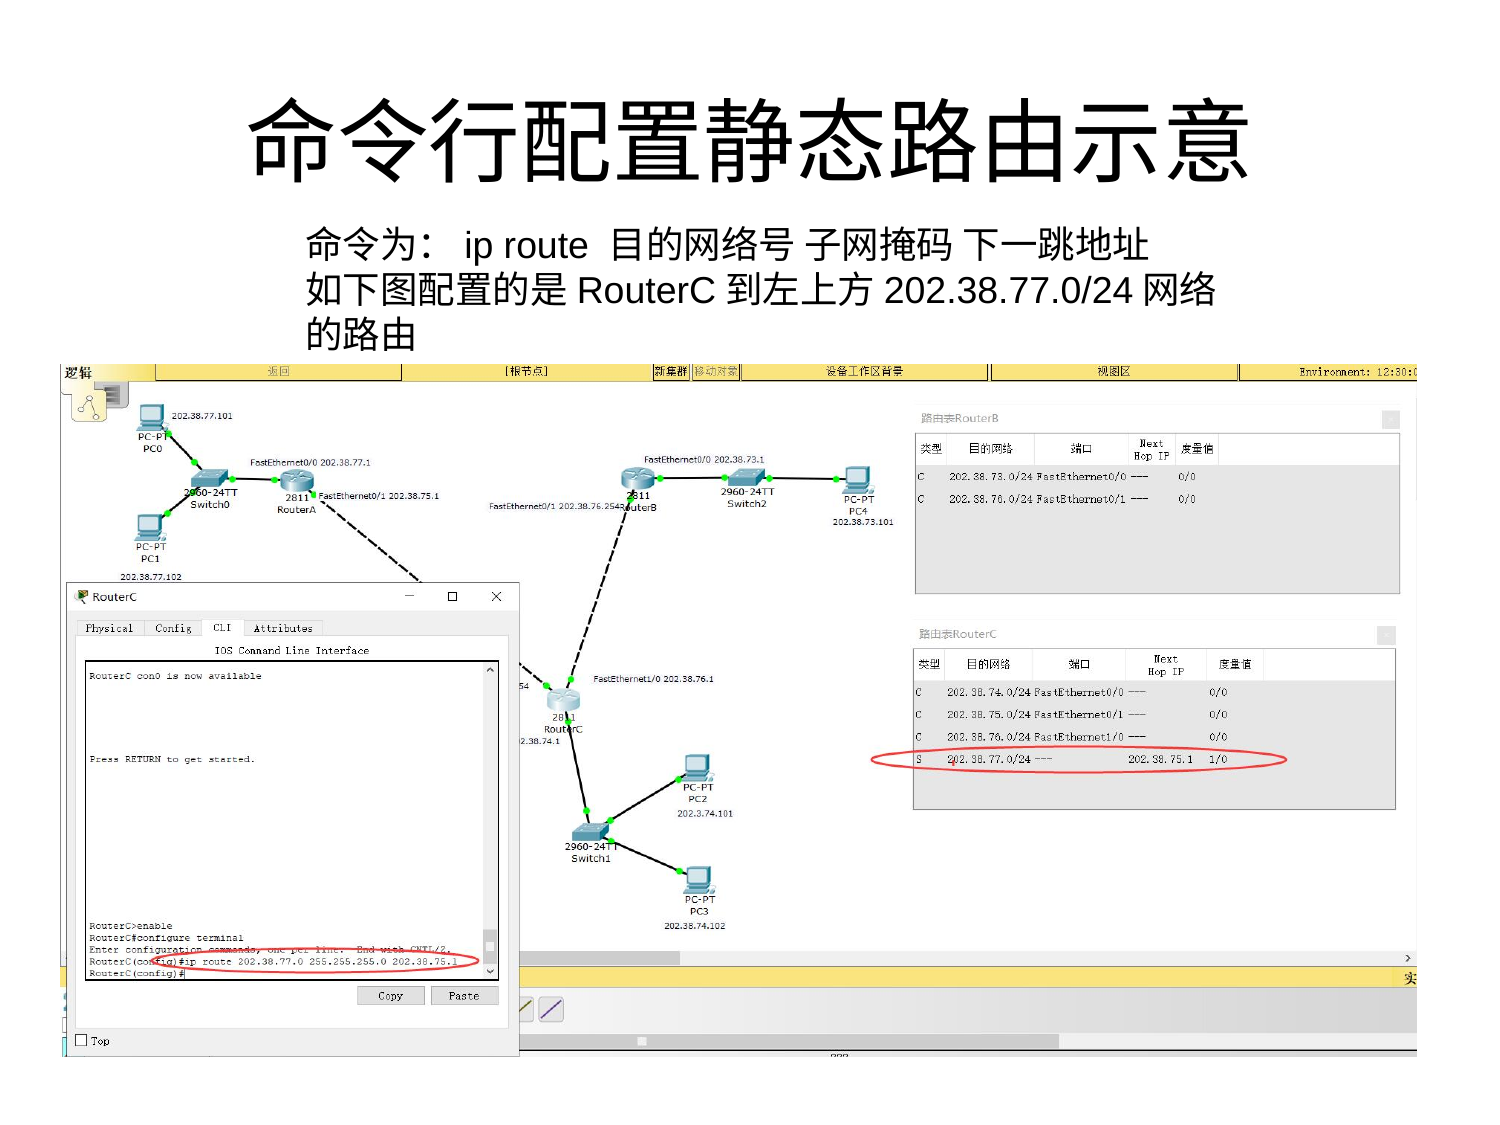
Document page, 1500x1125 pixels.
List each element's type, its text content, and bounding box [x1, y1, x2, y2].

title 命令行配置静态路由示意 [75, 45, 1425, 233]
picture [60, 364, 1417, 1057]
text_box 命令为：ip route 目的网络号 子网掩码 下一跳地址 如下图配置的是RouterC到左上方202.38.77.0/24网络 的路由 [290, 213, 1233, 362]
